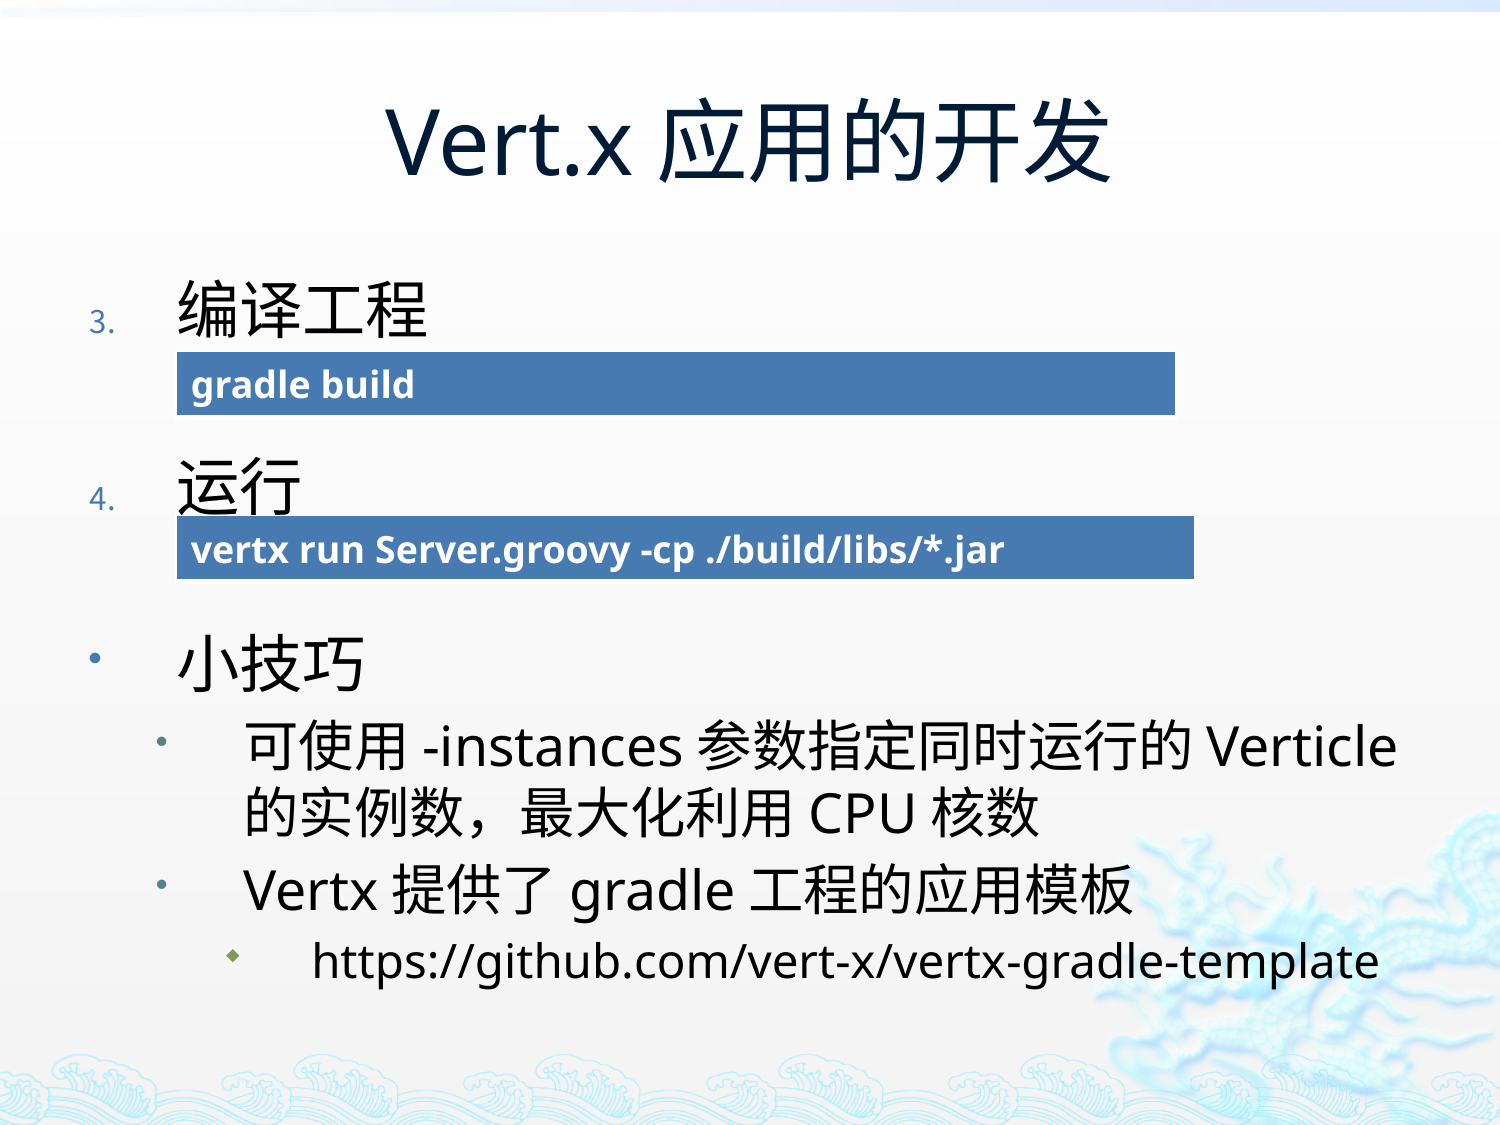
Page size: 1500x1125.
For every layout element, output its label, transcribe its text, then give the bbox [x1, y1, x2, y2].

table_header vertx run Server.groovy -cp ./build/libs/*.jar [177, 516, 1194, 579]
list 编译工程 运行 小技巧 可使用-instances参数指定同时运行的Verticle的实例数，最大化利用CPU核数 Vertx提供了gradle工程的应用模板 https://github.com/vert-x/vertx-gradle-template [75, 262, 1425, 1005]
table_header gradle build [177, 352, 1175, 415]
title Vert.x应用的开发 [75, 45, 1425, 233]
